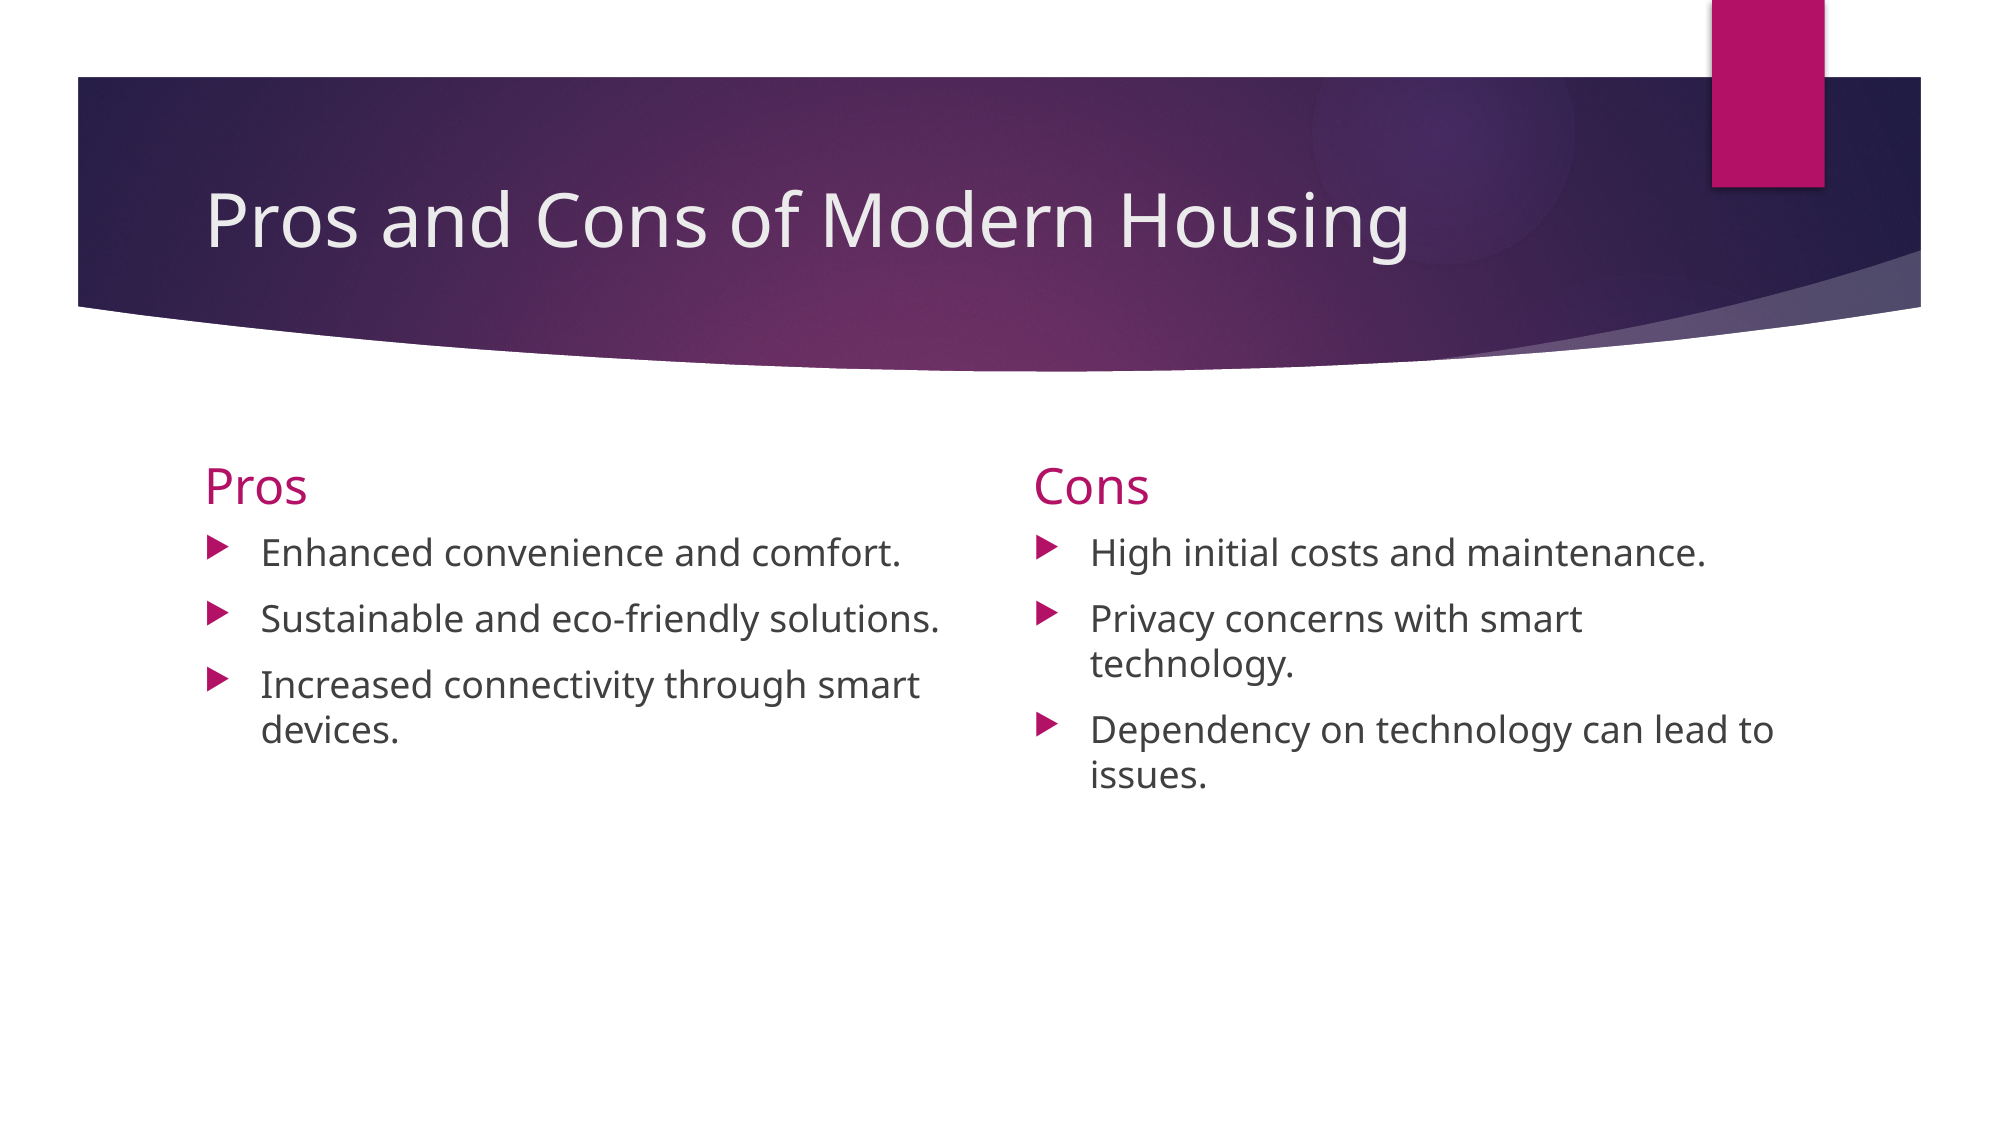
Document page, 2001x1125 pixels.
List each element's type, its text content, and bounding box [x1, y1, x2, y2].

title Pros and Cons of Modern Housing [189, 159, 1627, 276]
list Cons [1018, 427, 1810, 521]
list High initial costs and maintenance. Privacy concerns with smart technology. Dependency on technology can lead to issues. [1018, 521, 1810, 988]
list Pros [189, 427, 981, 521]
list Enhanced convenience and comfort. Sustainable and eco-friendly solutions. Increased connectivity through smart devices. [189, 521, 981, 988]
